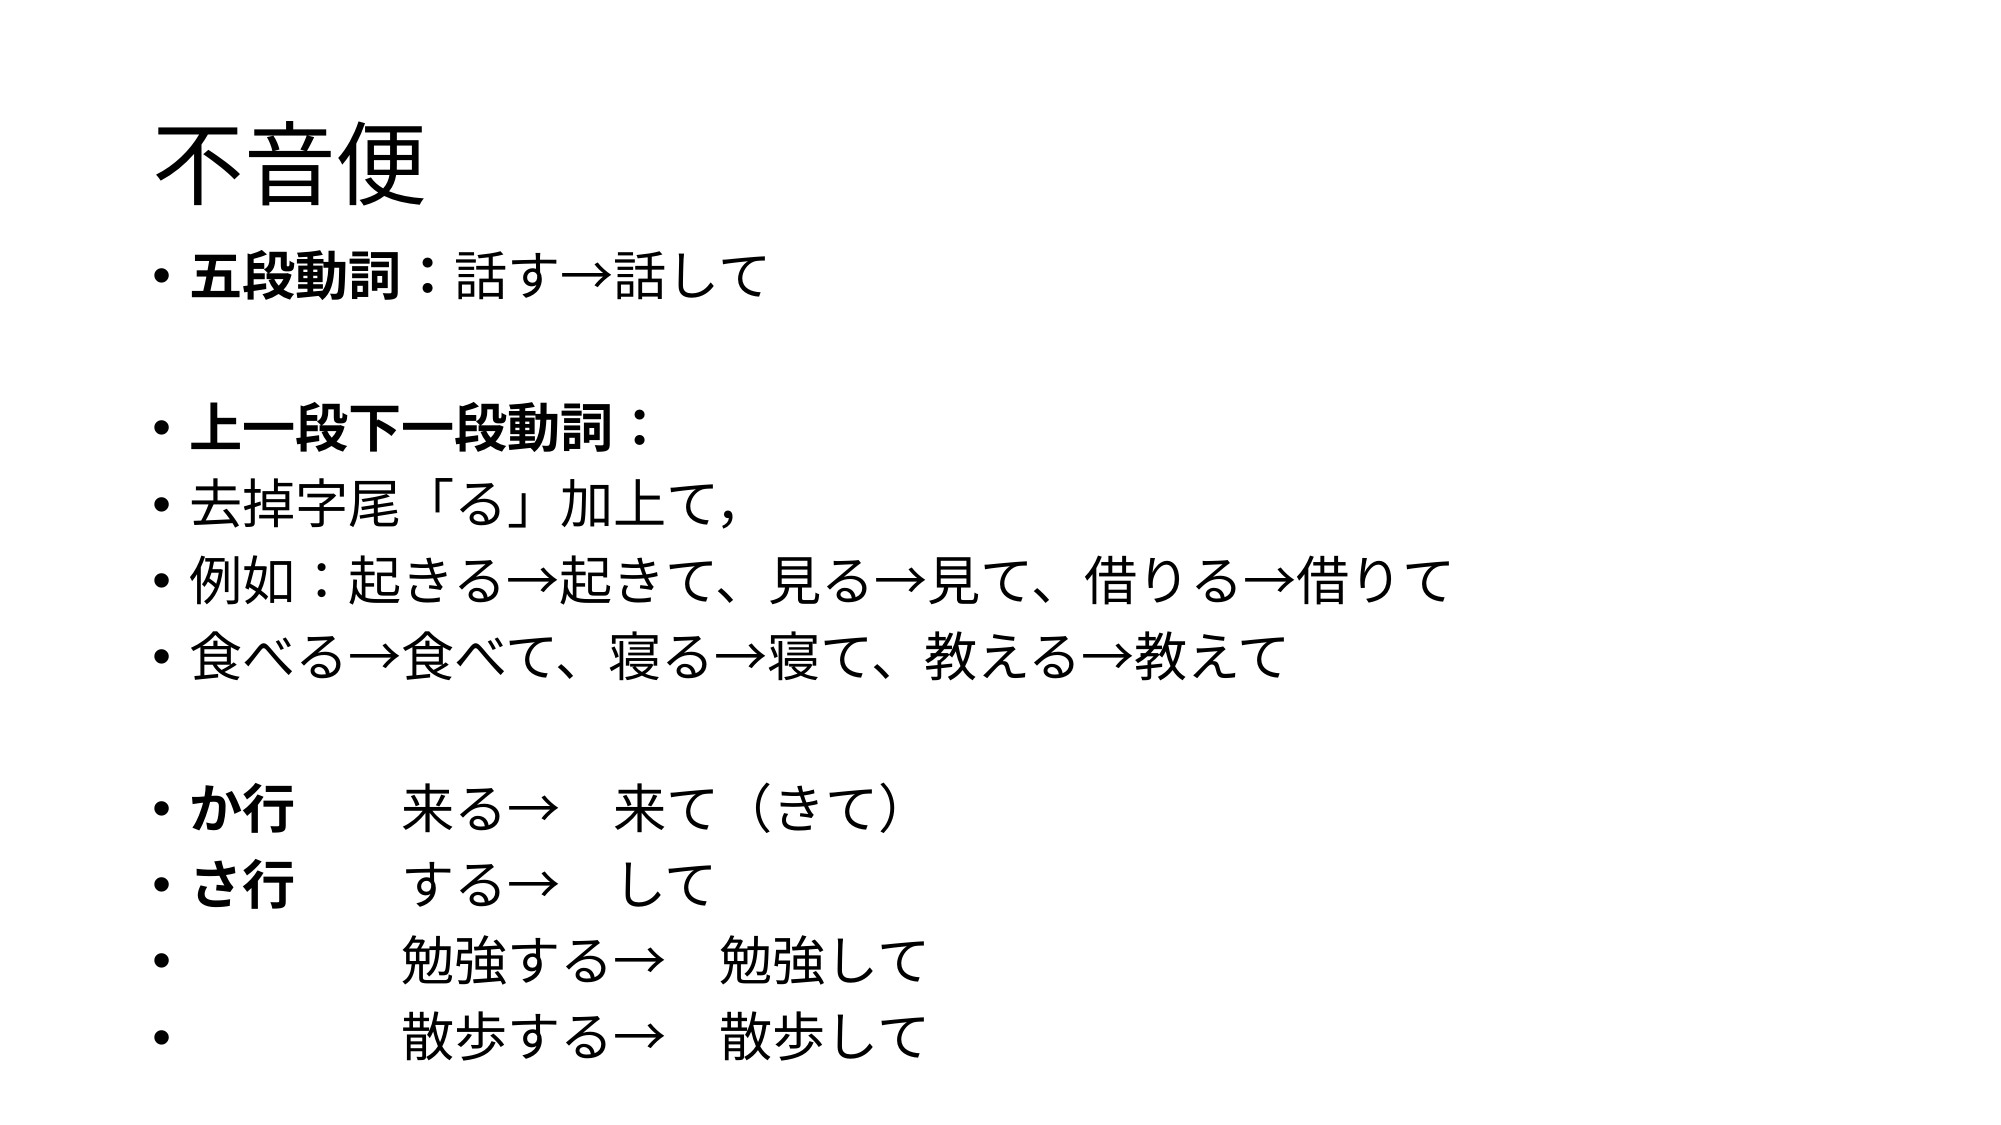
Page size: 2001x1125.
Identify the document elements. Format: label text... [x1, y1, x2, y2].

title 不音便 [137, 59, 1863, 242]
list 五段動詞：話す→話して 上一段下一段動詞： 去掉字尾「る」加上て， 例如：起きる→起きて、見る→見て、借りる→借りて 食べる→食べて、寝る→寝て、教える→教えて か行 来る→ 来て（きて） さ行 する→ して 勉強する→ 勉強して 散歩する→ 散歩して [137, 242, 1863, 1082]
